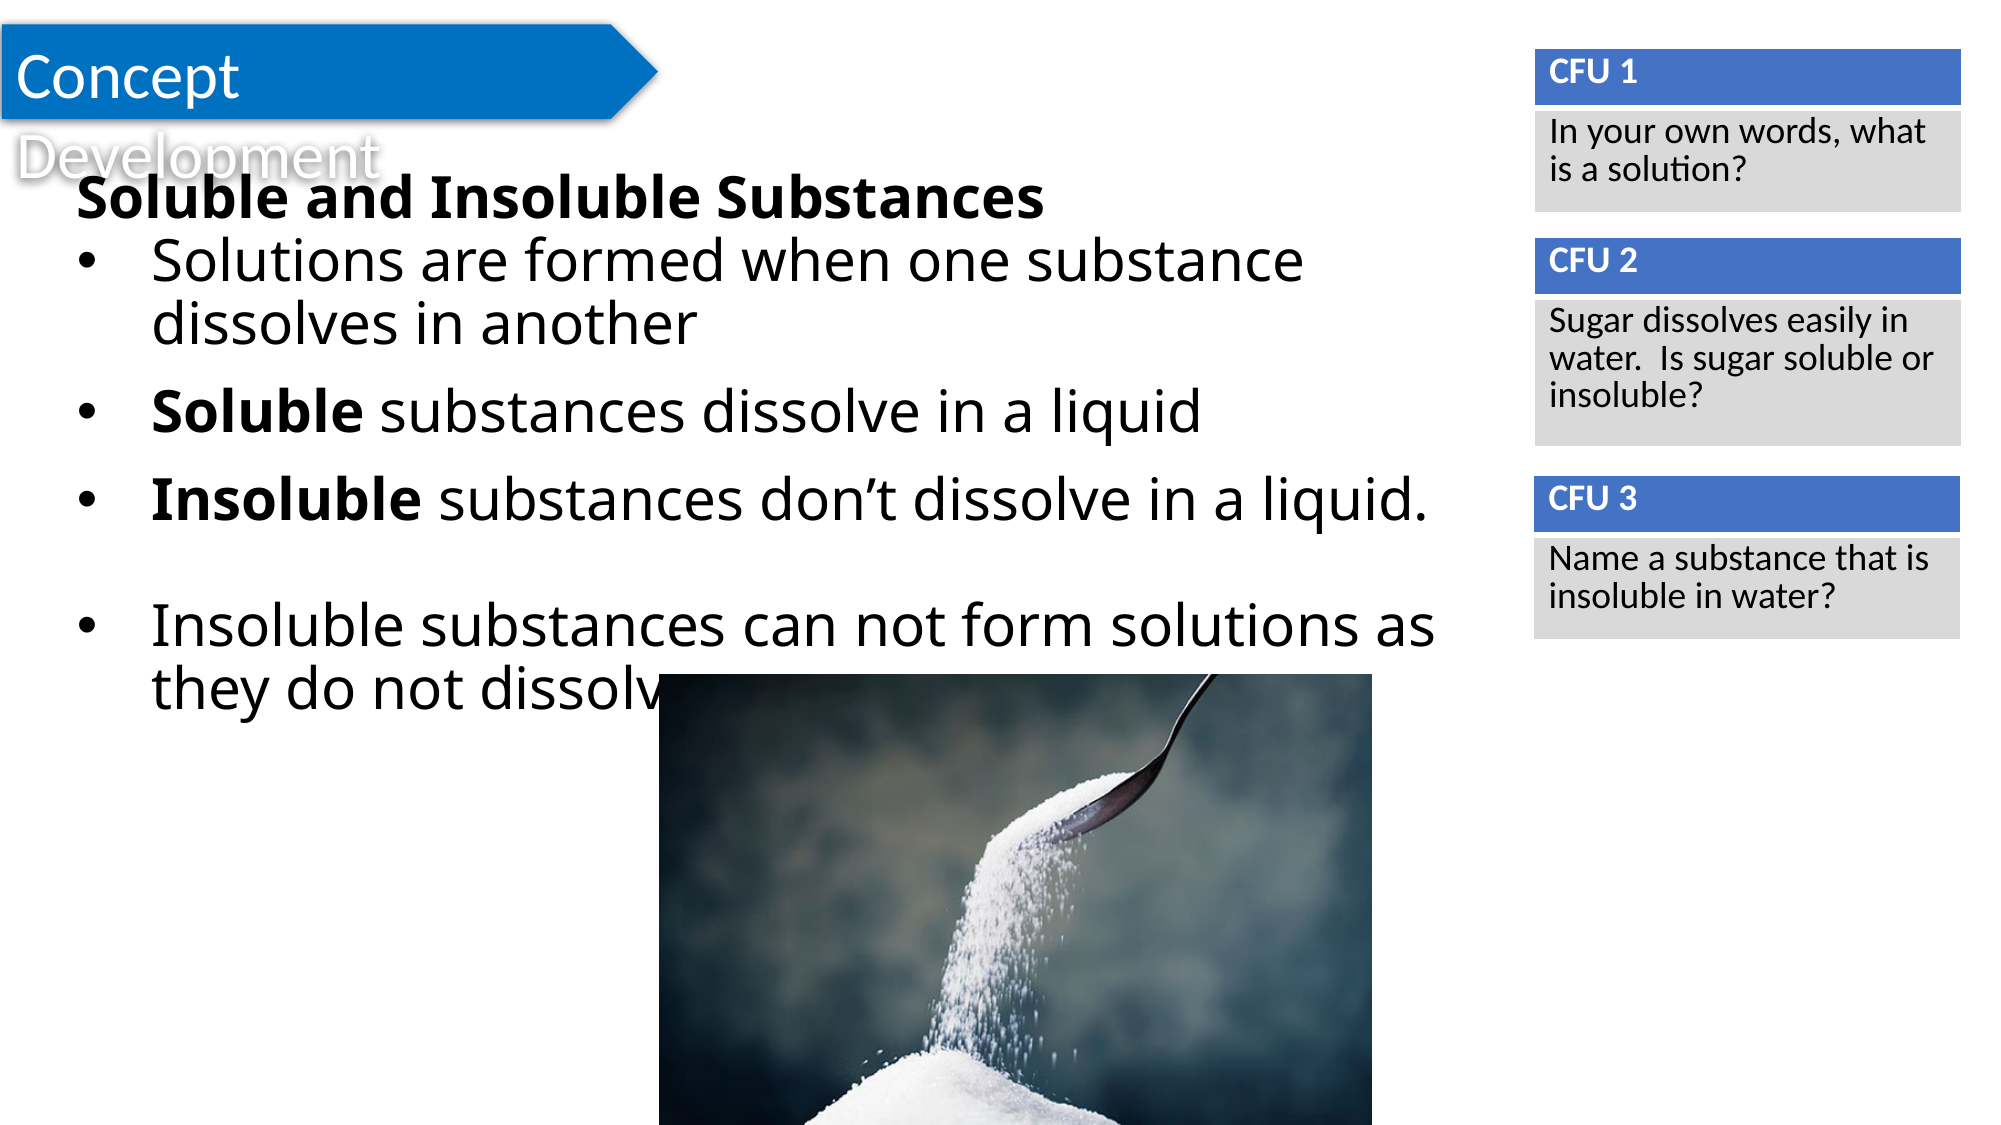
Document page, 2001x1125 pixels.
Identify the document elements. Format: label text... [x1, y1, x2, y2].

table_header CFU 2 [1535, 238, 1961, 294]
table_header CFU 1 [1535, 49, 1961, 105]
table_header CFU 3 [1534, 476, 1960, 532]
picture [659, 674, 1372, 1125]
table_cell In your own words, what is a solution? [1535, 111, 1961, 212]
table_cell Sugar dissolves easily in water. Is sugar soluble or insoluble? [1535, 300, 1961, 446]
table_cell Name a substance that is insoluble in water? [1534, 538, 1960, 639]
text_box Concept Development [1, 24, 658, 119]
text_box Soluble and Insoluble Substances Solutions are formed when one substance dissolves in another Soluble substances dissolve in a liquid Insoluble substances don’t dissolve in a liquid. Insoluble substances can not form solutions as they do not dissolve. [61, 161, 1526, 950]
